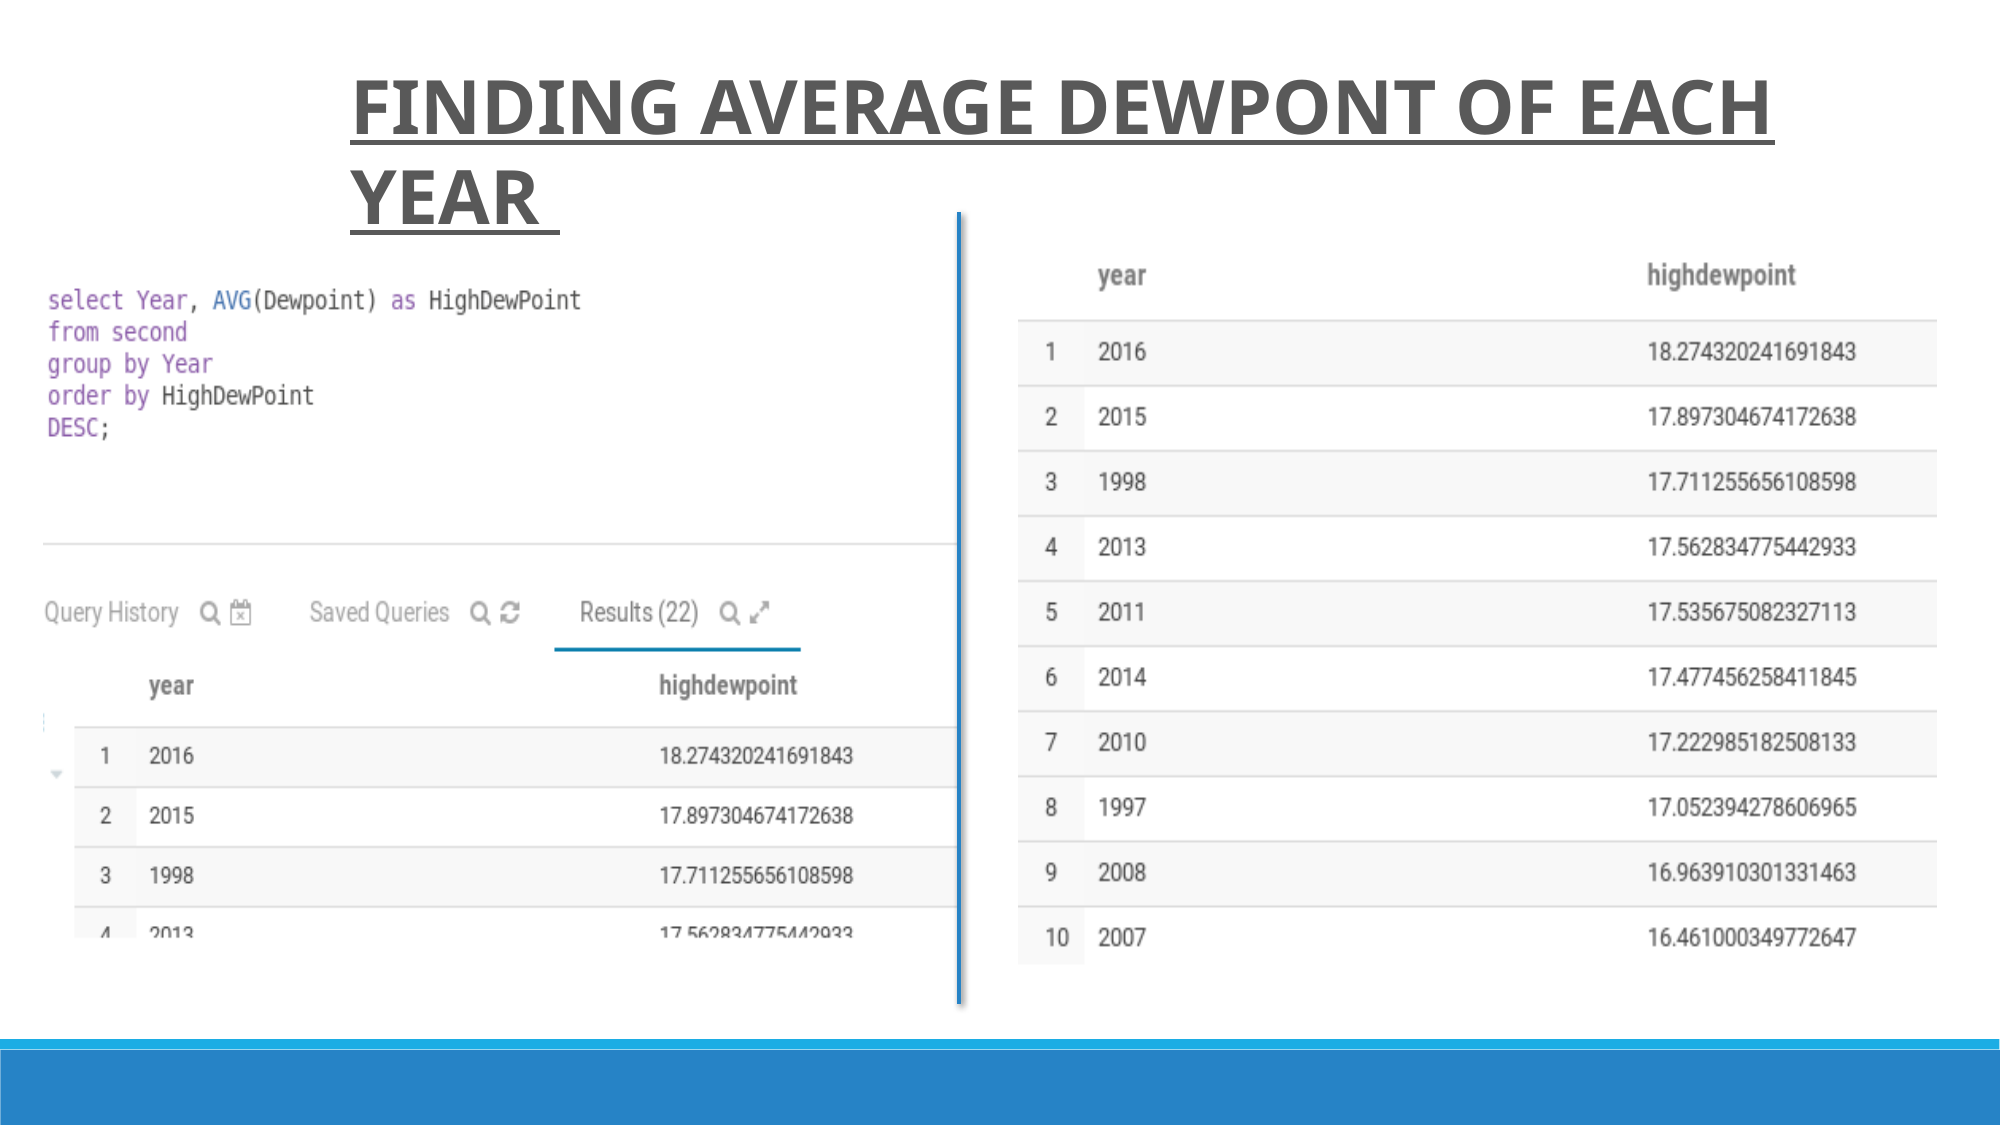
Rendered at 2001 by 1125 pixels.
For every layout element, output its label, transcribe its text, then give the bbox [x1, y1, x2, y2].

picture [43, 276, 958, 941]
picture [1018, 249, 1937, 968]
text_box FINDING AVERAGE DEWPONT OF EACH YEAR [335, 51, 1869, 247]
